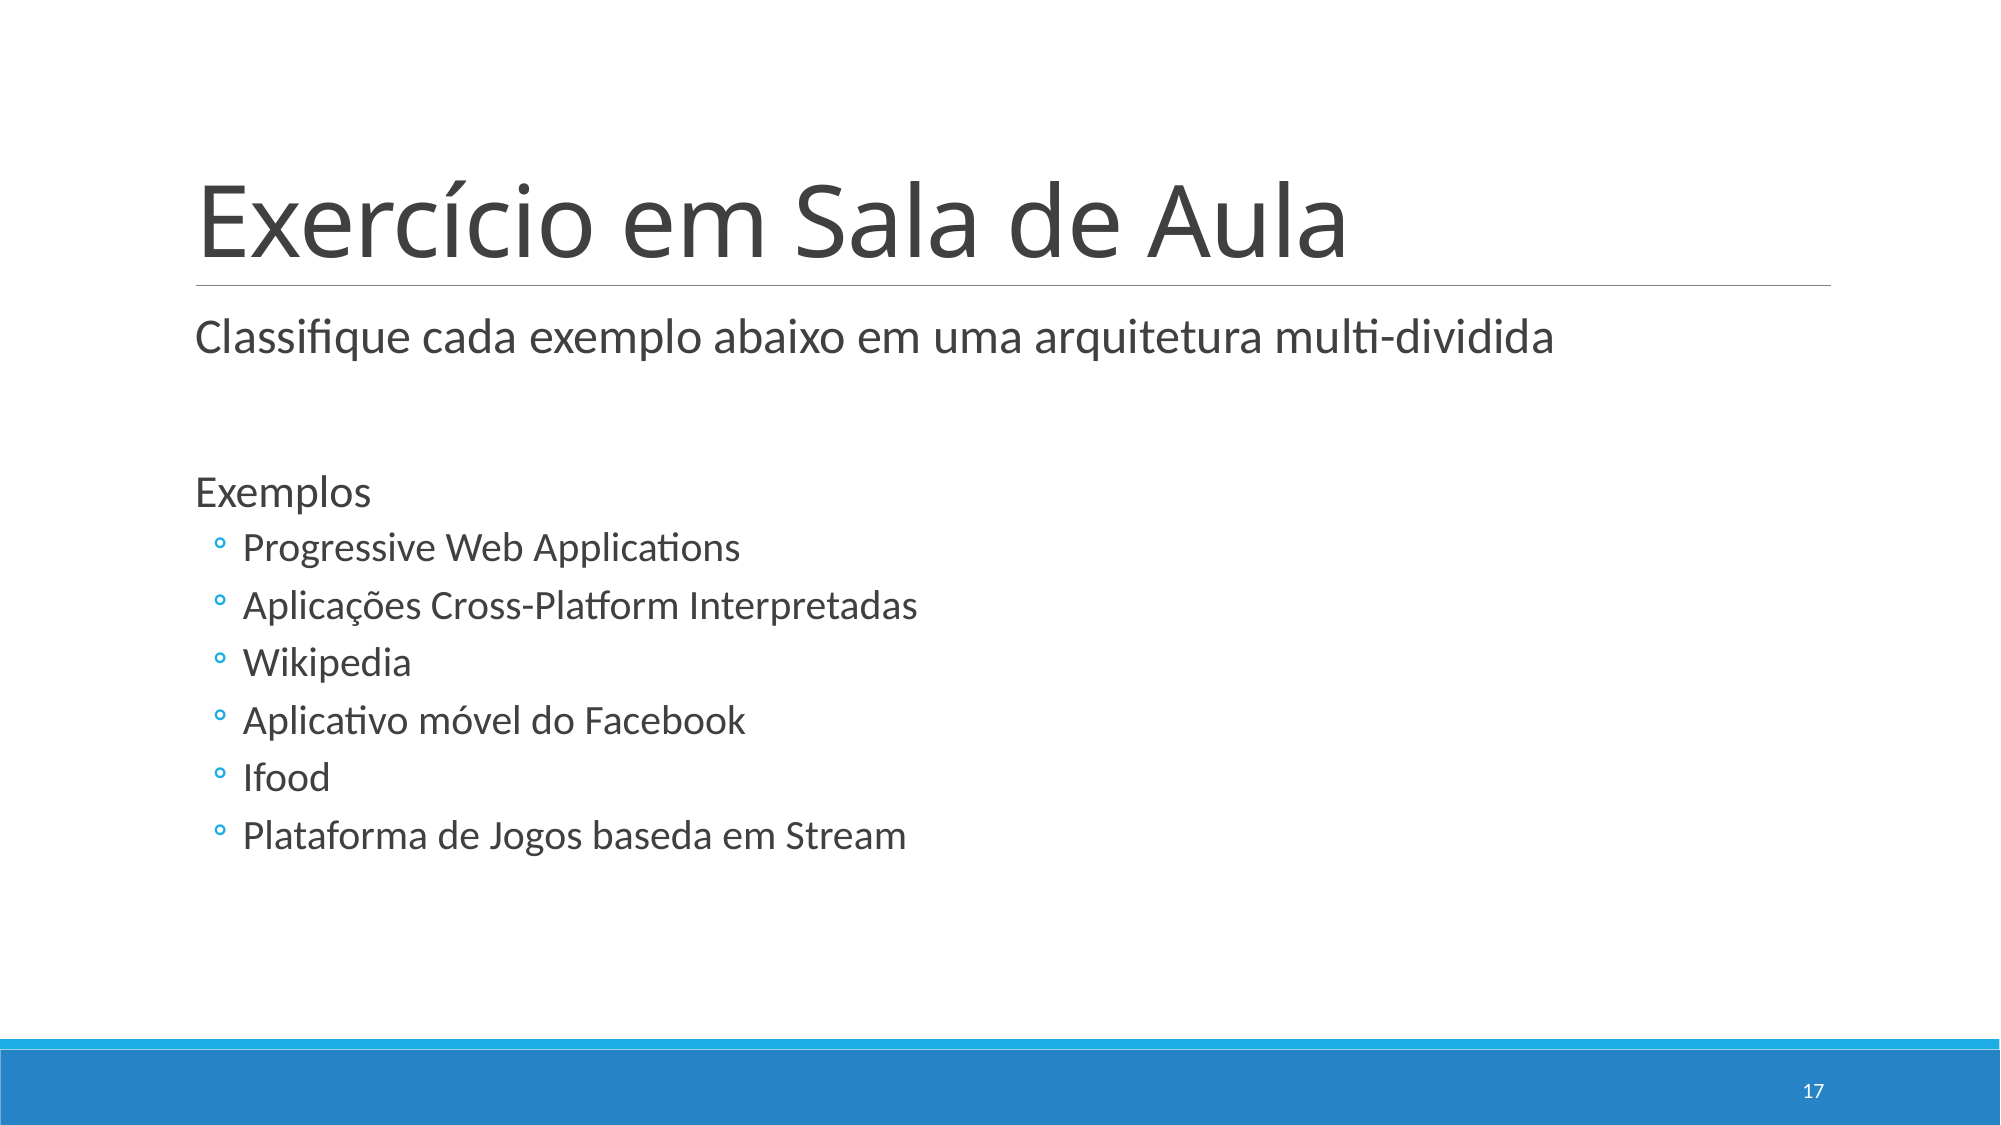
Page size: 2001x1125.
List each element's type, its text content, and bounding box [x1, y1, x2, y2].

list Classifique cada exemplo abaixo em uma arquitetura multi-dividida Exemplos Progressive Web Applications Aplicações Cross-Platform Interpretadas Wikipedia Aplicativo móvel do Facebook Ifood Plataforma de Jogos baseda em Stream [180, 302, 1830, 963]
title Exercício em Sala de Aula [180, 47, 1830, 285]
slide_number 17 [1624, 1059, 1840, 1120]
